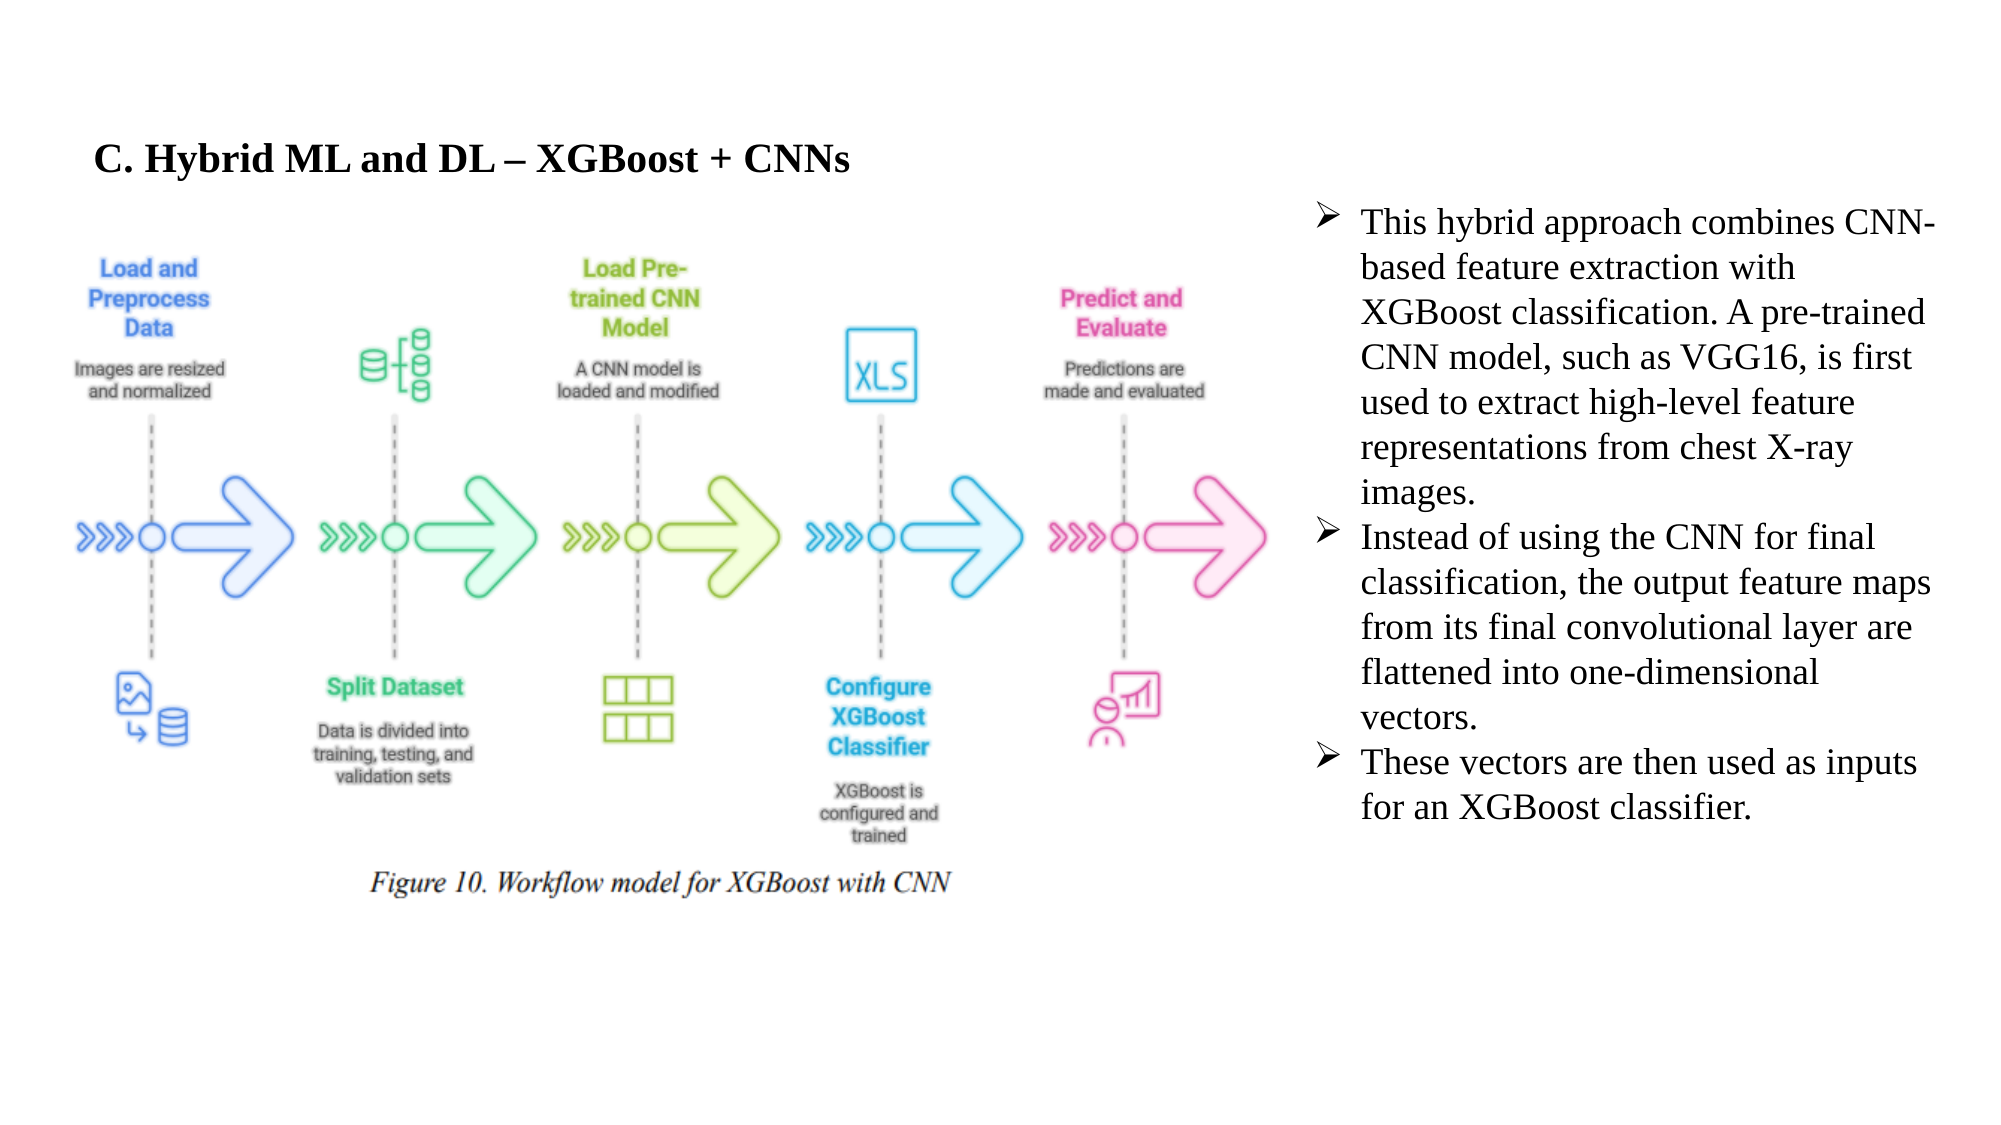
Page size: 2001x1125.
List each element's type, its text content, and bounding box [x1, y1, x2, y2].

text_box This hybrid approach combines CNN-based feature extraction with XGBoost classification. A pre-trained CNN model, such as VGG16, is first used to extract high-level feature representations from chest X-ray images. Instead of using the CNN for final classification, the output feature maps from its final convolutional layer are flattened into one-dimensional vectors. These vectors are then used as inputs for an XGBoost classifier. [1299, 189, 1955, 835]
picture [67, 224, 1300, 900]
text_box C. Hybrid ML and DL – XGBoost + CNNs [78, 123, 1079, 189]
